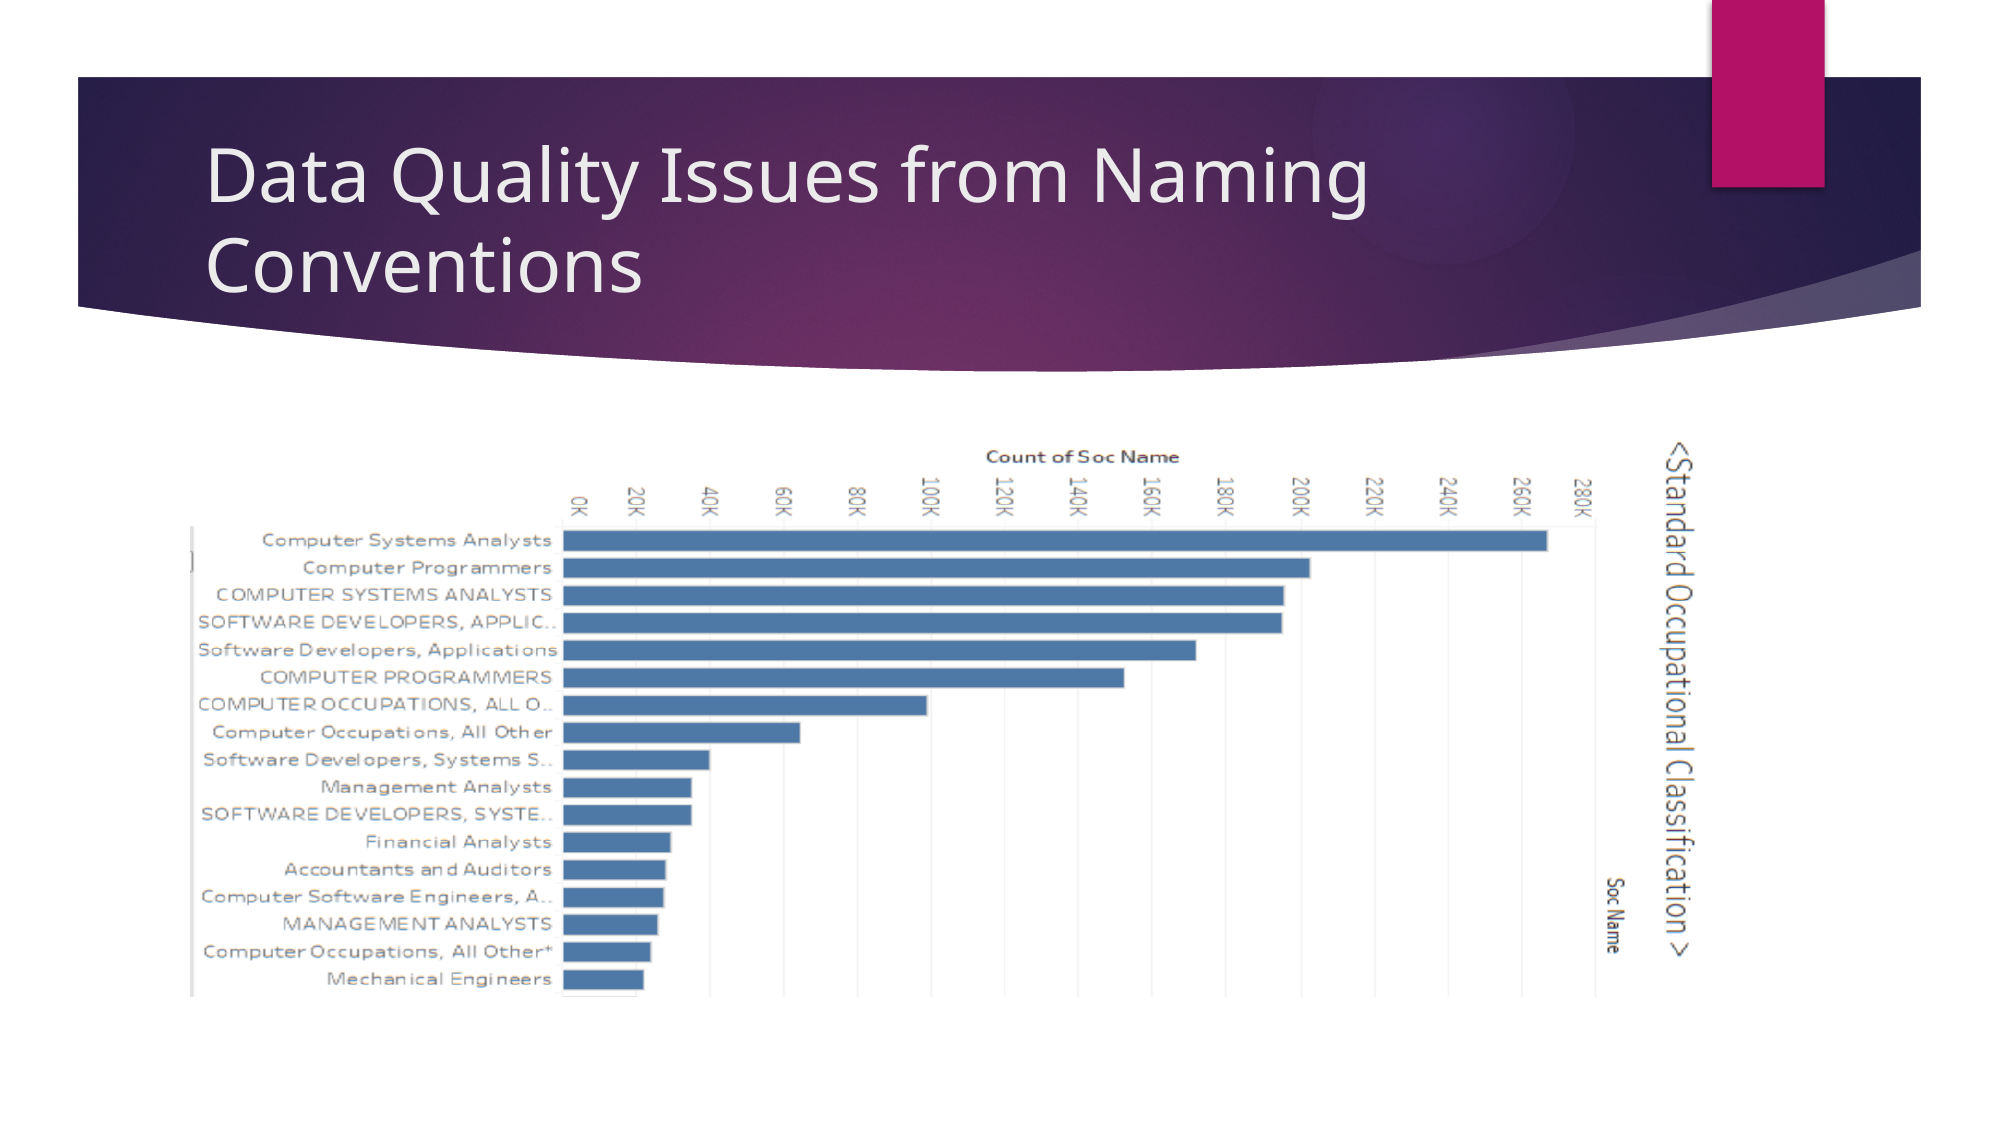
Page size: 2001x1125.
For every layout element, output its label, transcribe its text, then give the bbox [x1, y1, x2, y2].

title Data Quality Issues from Naming Conventions [189, 159, 657, 276]
title Data Quality Issues from Naming Conventions [1232, 159, 1627, 276]
picture [191, 0, 1700, 1125]
